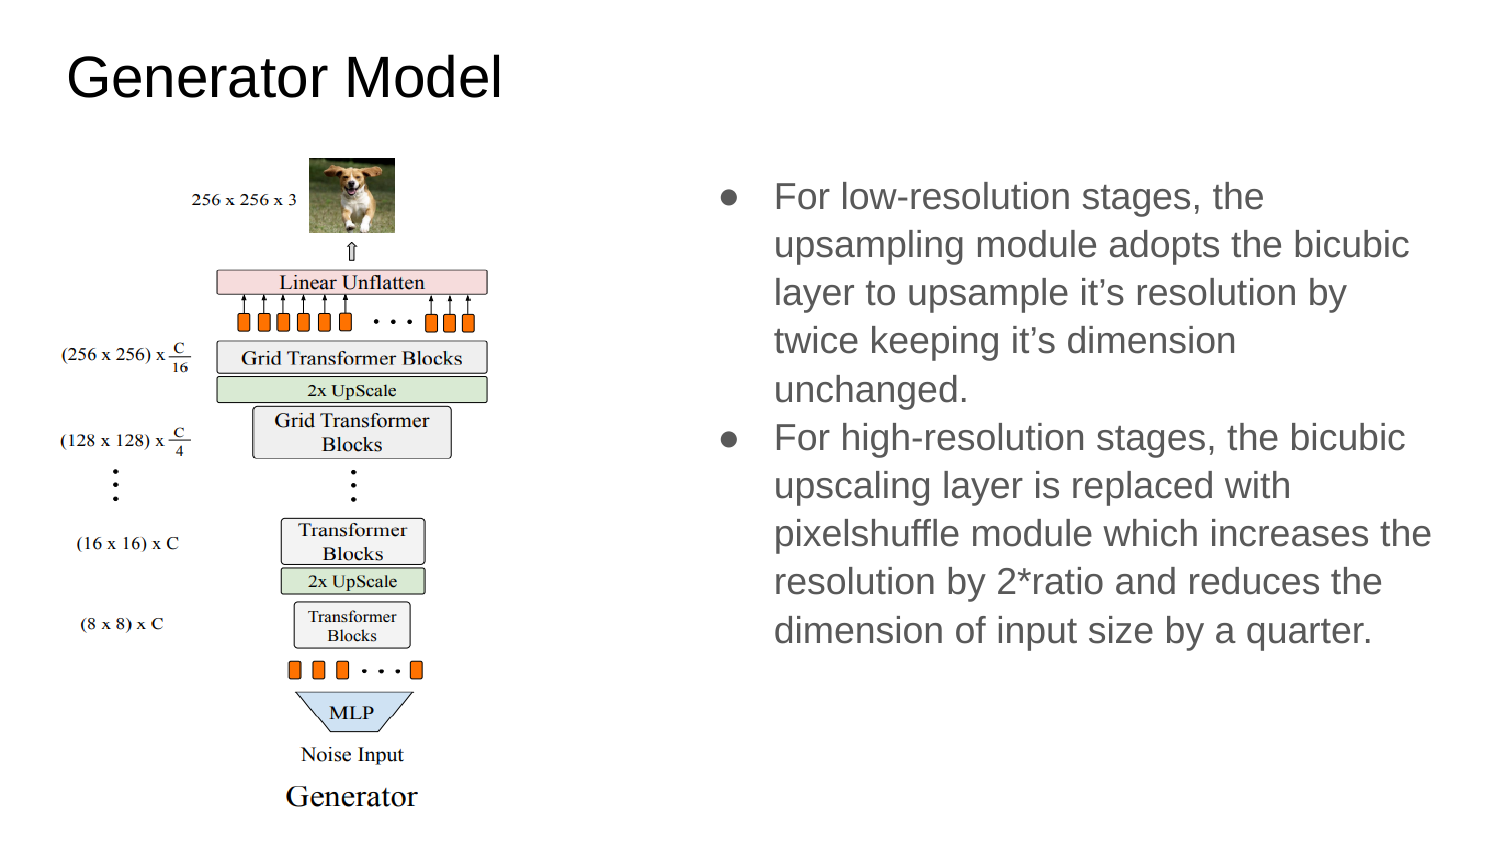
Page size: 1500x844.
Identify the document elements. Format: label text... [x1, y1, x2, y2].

title Generator Model [51, 30, 1449, 131]
picture [50, 153, 573, 810]
list For low-resolution stages, the upsampling module adopts the bicubic layer to upsample it’s resolution by twice keeping it’s dimension unchanged. For high-resolution stages, the bicubic upscaling layer is replaced with pixelshuffle module which increases the resolution by 2*ratio and reduces the dimension of input size by a quarter. [683, 153, 1449, 810]
